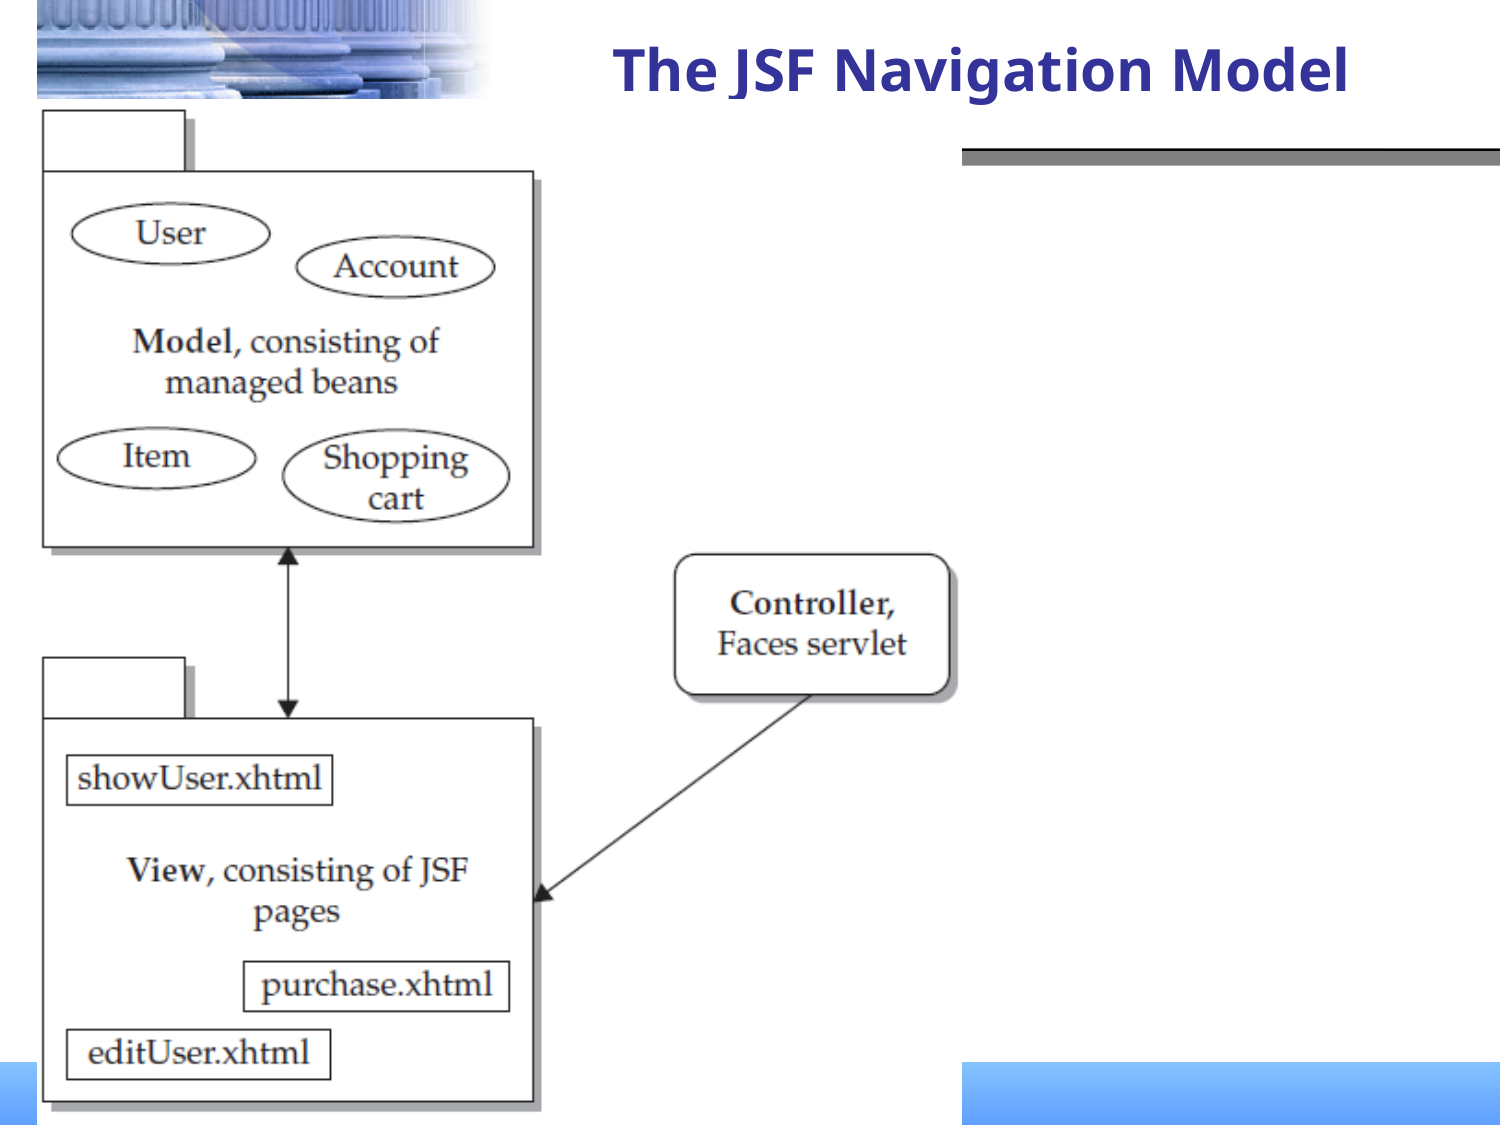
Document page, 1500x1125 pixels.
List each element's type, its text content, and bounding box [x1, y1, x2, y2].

title The JSF Navigation Model [462, 0, 1500, 151]
picture [37, 0, 962, 1125]
